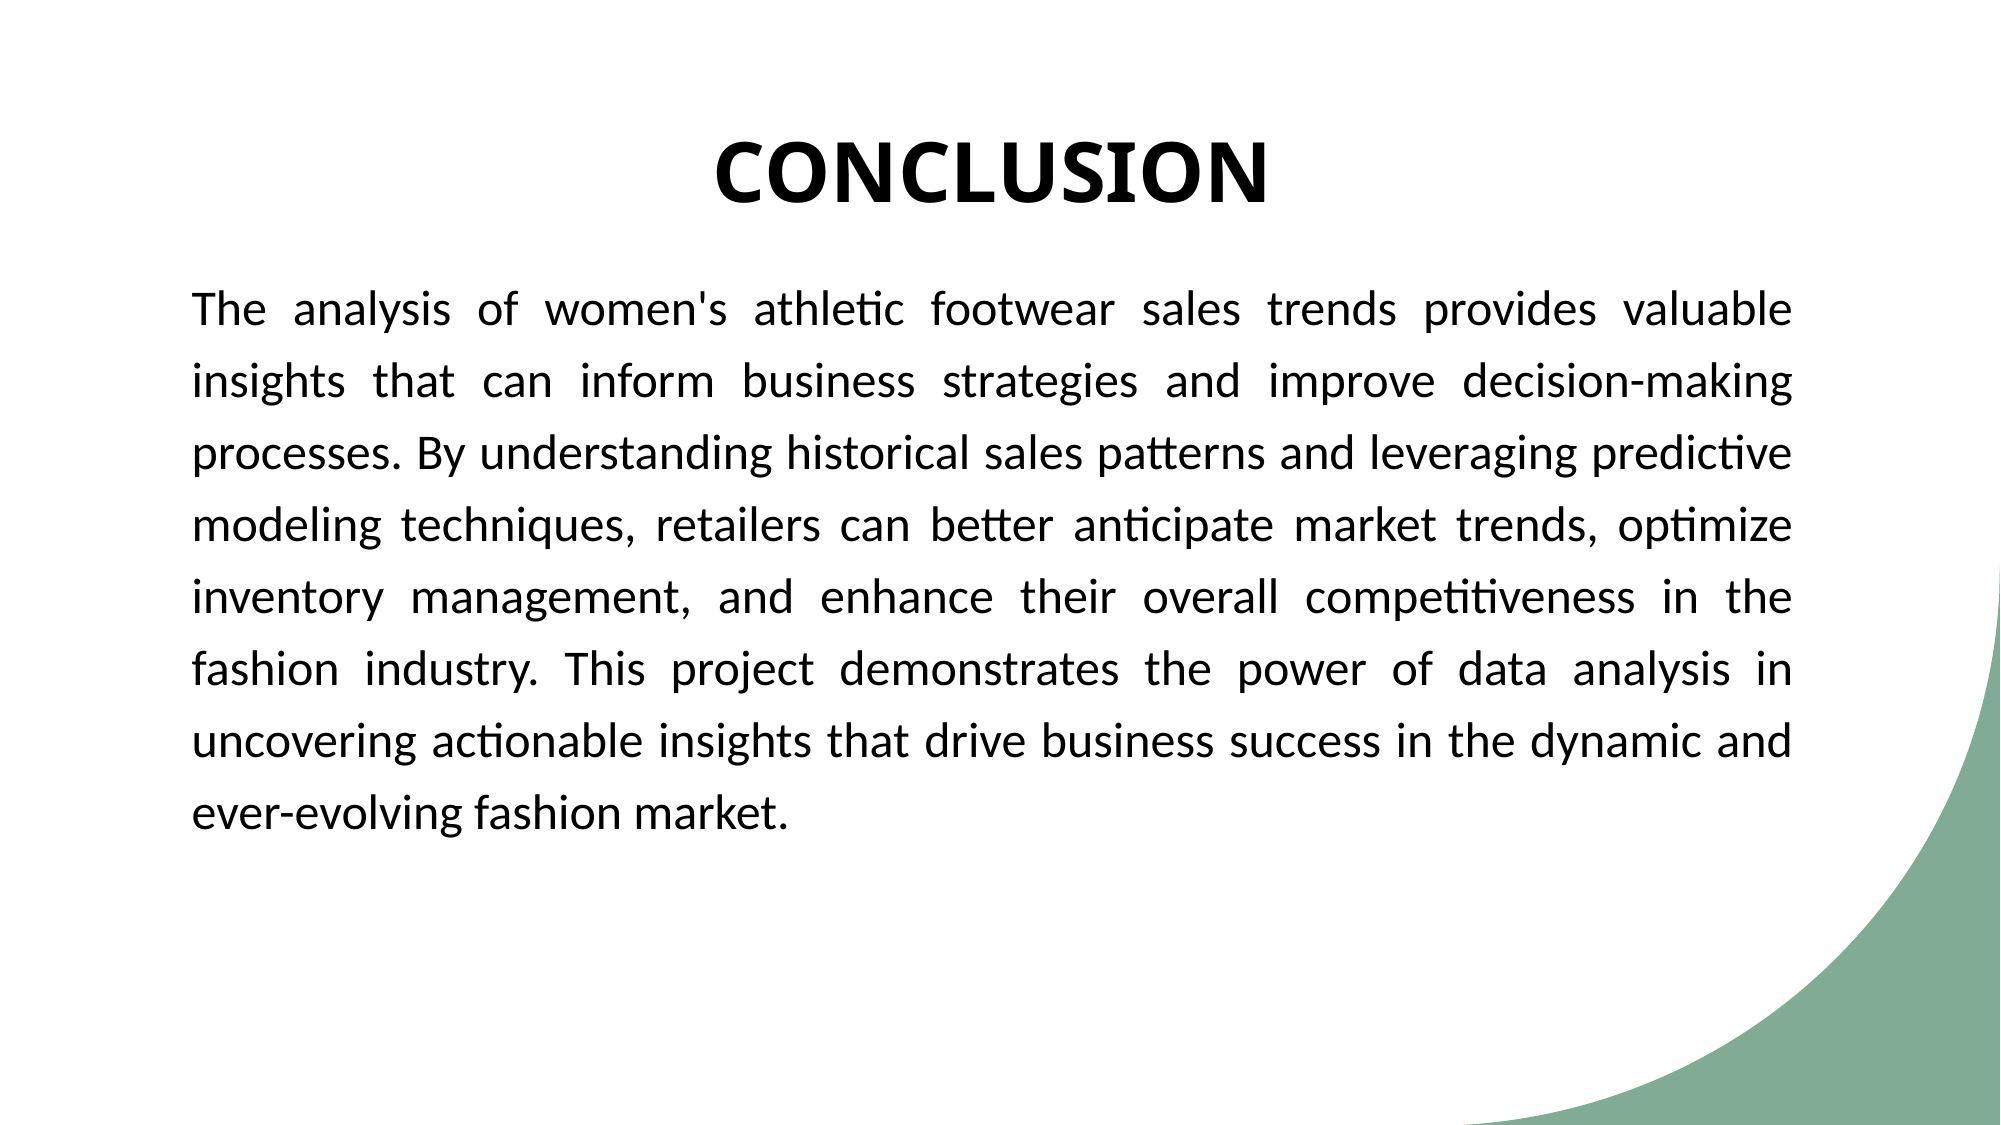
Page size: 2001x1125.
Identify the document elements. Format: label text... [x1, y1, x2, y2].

title CONCLUSION [176, 118, 1809, 227]
list The analysis of women's athletic footwear sales trends provides valuable insights that can inform business strategies and improve decision-making processes. By understanding historical sales patterns and leveraging predictive modeling techniques, retailers can better anticipate market trends, optimize inventory management, and enhance their overall competitiveness in the fashion industry. This project demonstrates the power of data analysis in uncovering actionable insights that drive business success in the dynamic and ever-evolving fashion market. [176, 256, 1809, 975]
